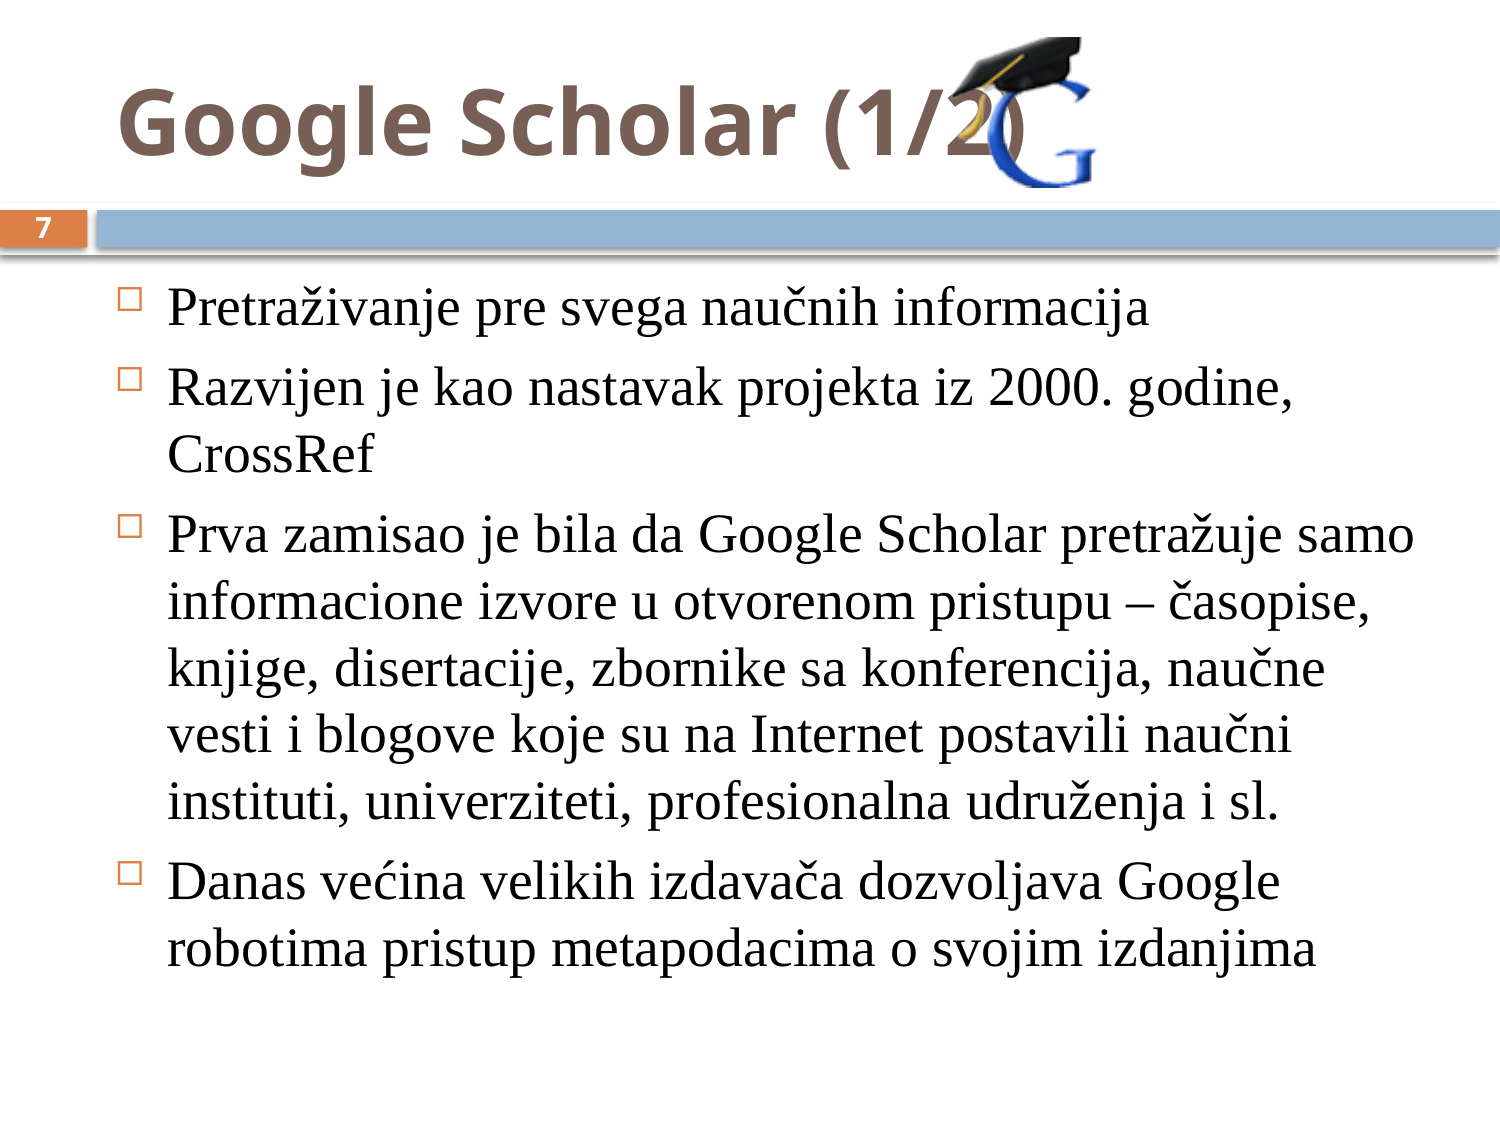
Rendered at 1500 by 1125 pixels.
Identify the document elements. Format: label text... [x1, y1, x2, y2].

title Google Scholar (1/2) [100, 37, 1438, 200]
list Pretraživanje pre svega naučnih informacija Razvijen je kao nastavak projekta iz 2000. godine, CrossRef Prva zamisao je bila da Google Scholar pretražuje samo informacione izvore u otvorenom pristupu – časopise, knjige, disertacije, zbornike sa konferencija, naučne vesti i blogove koje su na Internet postavili naučni instituti, univerziteti, profesionalna udruženja i sl. Danas većina velikih izdavača dozvoljava Google robotima pristup metapodacima o svojim izdanjima [100, 262, 1438, 1000]
slide_number 7 [0, 208, 88, 249]
picture [949, 37, 1101, 188]
